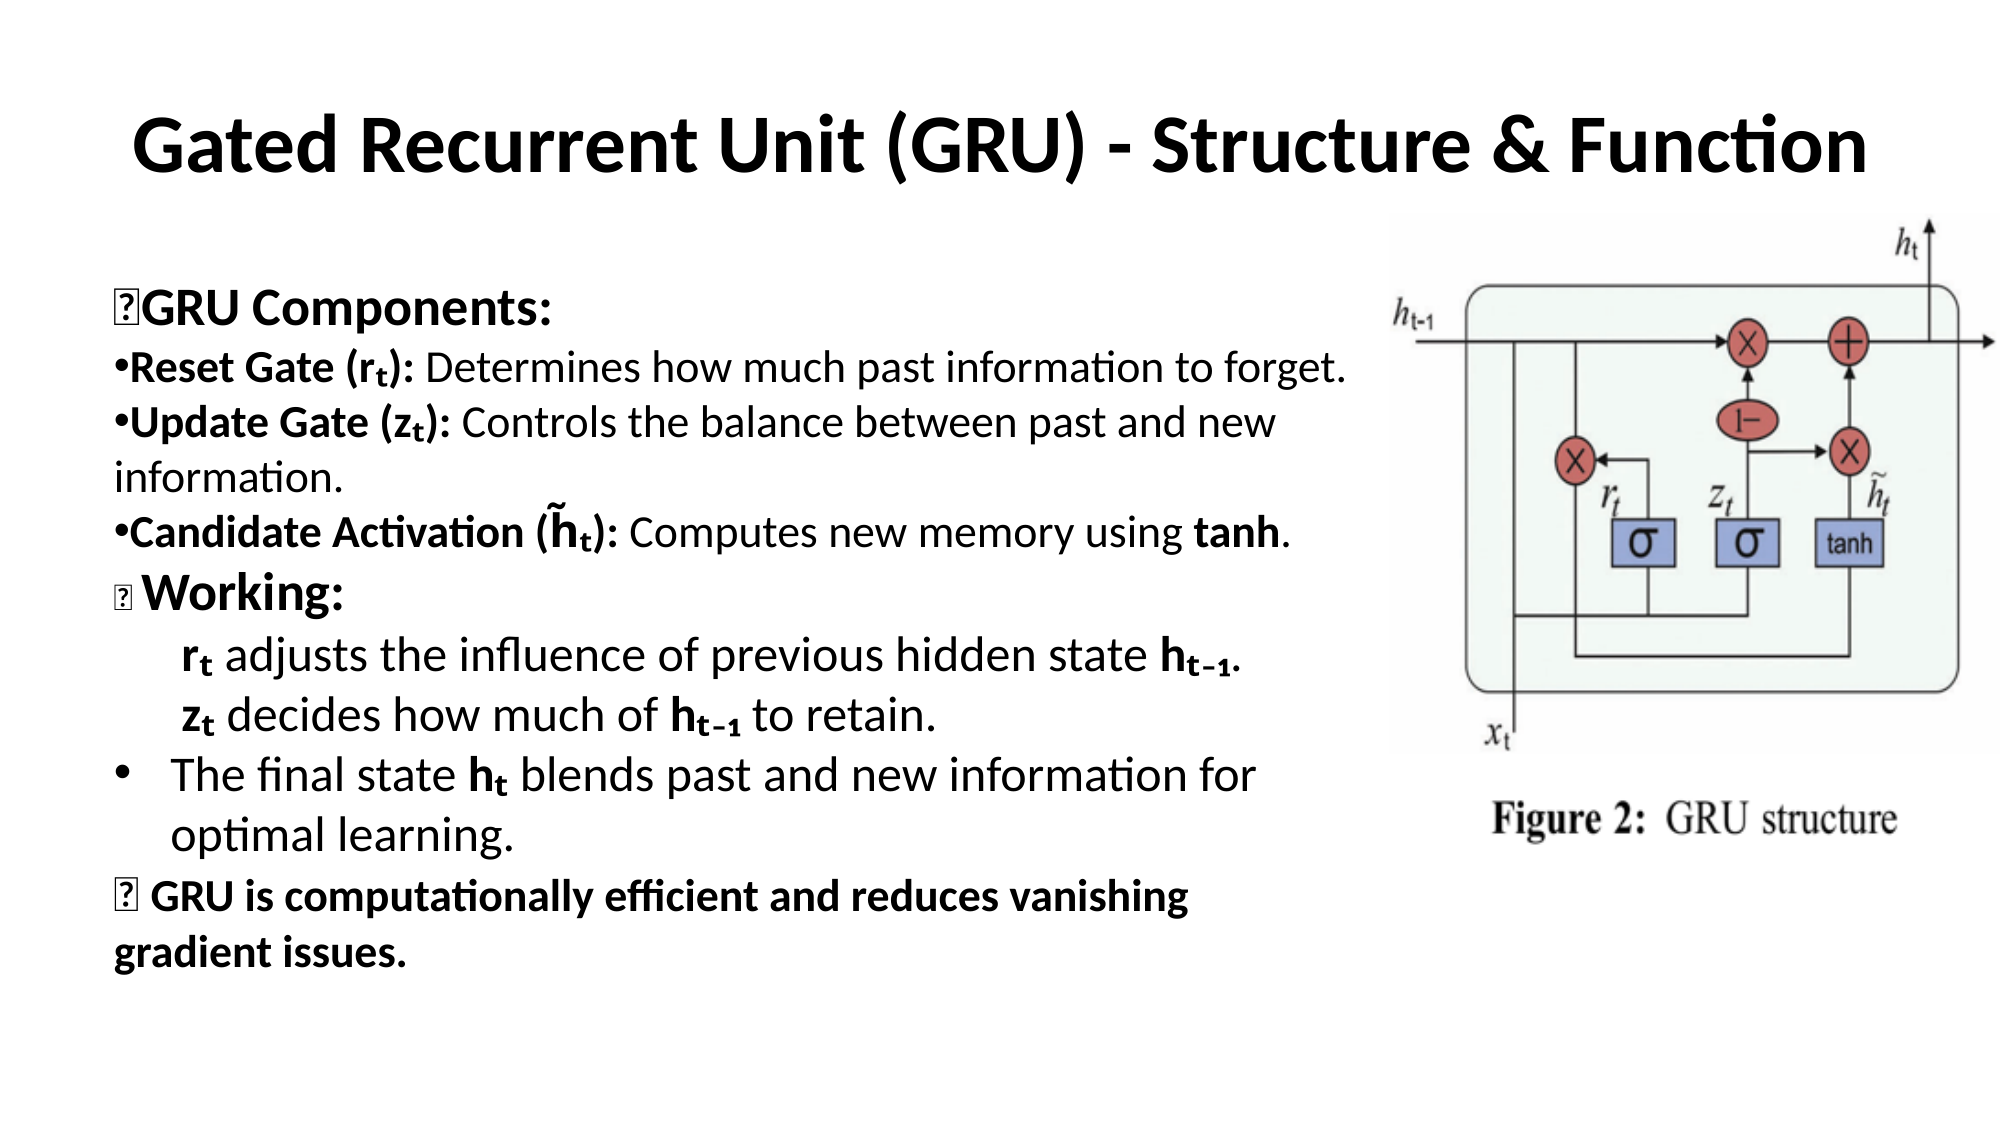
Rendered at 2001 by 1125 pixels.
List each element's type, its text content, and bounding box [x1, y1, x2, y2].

picture [1350, 174, 2000, 854]
text_box 🔹GRU Components: Reset Gate (rₜ): Determines how much past information to forget. Update Gate (zₜ): Controls the balance between past and new information. Candidate Activation (h̃ₜ): Computes new memory using tanh. 🔹 Working: rₜ adjusts the influence of previous hidden state hₜ₋₁. zₜ decides how much of hₜ₋₁ to retain. The final state hₜ blends past and new information for optimal learning. 💡 GRU is computationally efficient and reduces vanishing gradient issues. [99, 264, 1369, 984]
text_box Gated Recurrent Unit (GRU) - Structure & Function [117, 82, 1979, 197]
